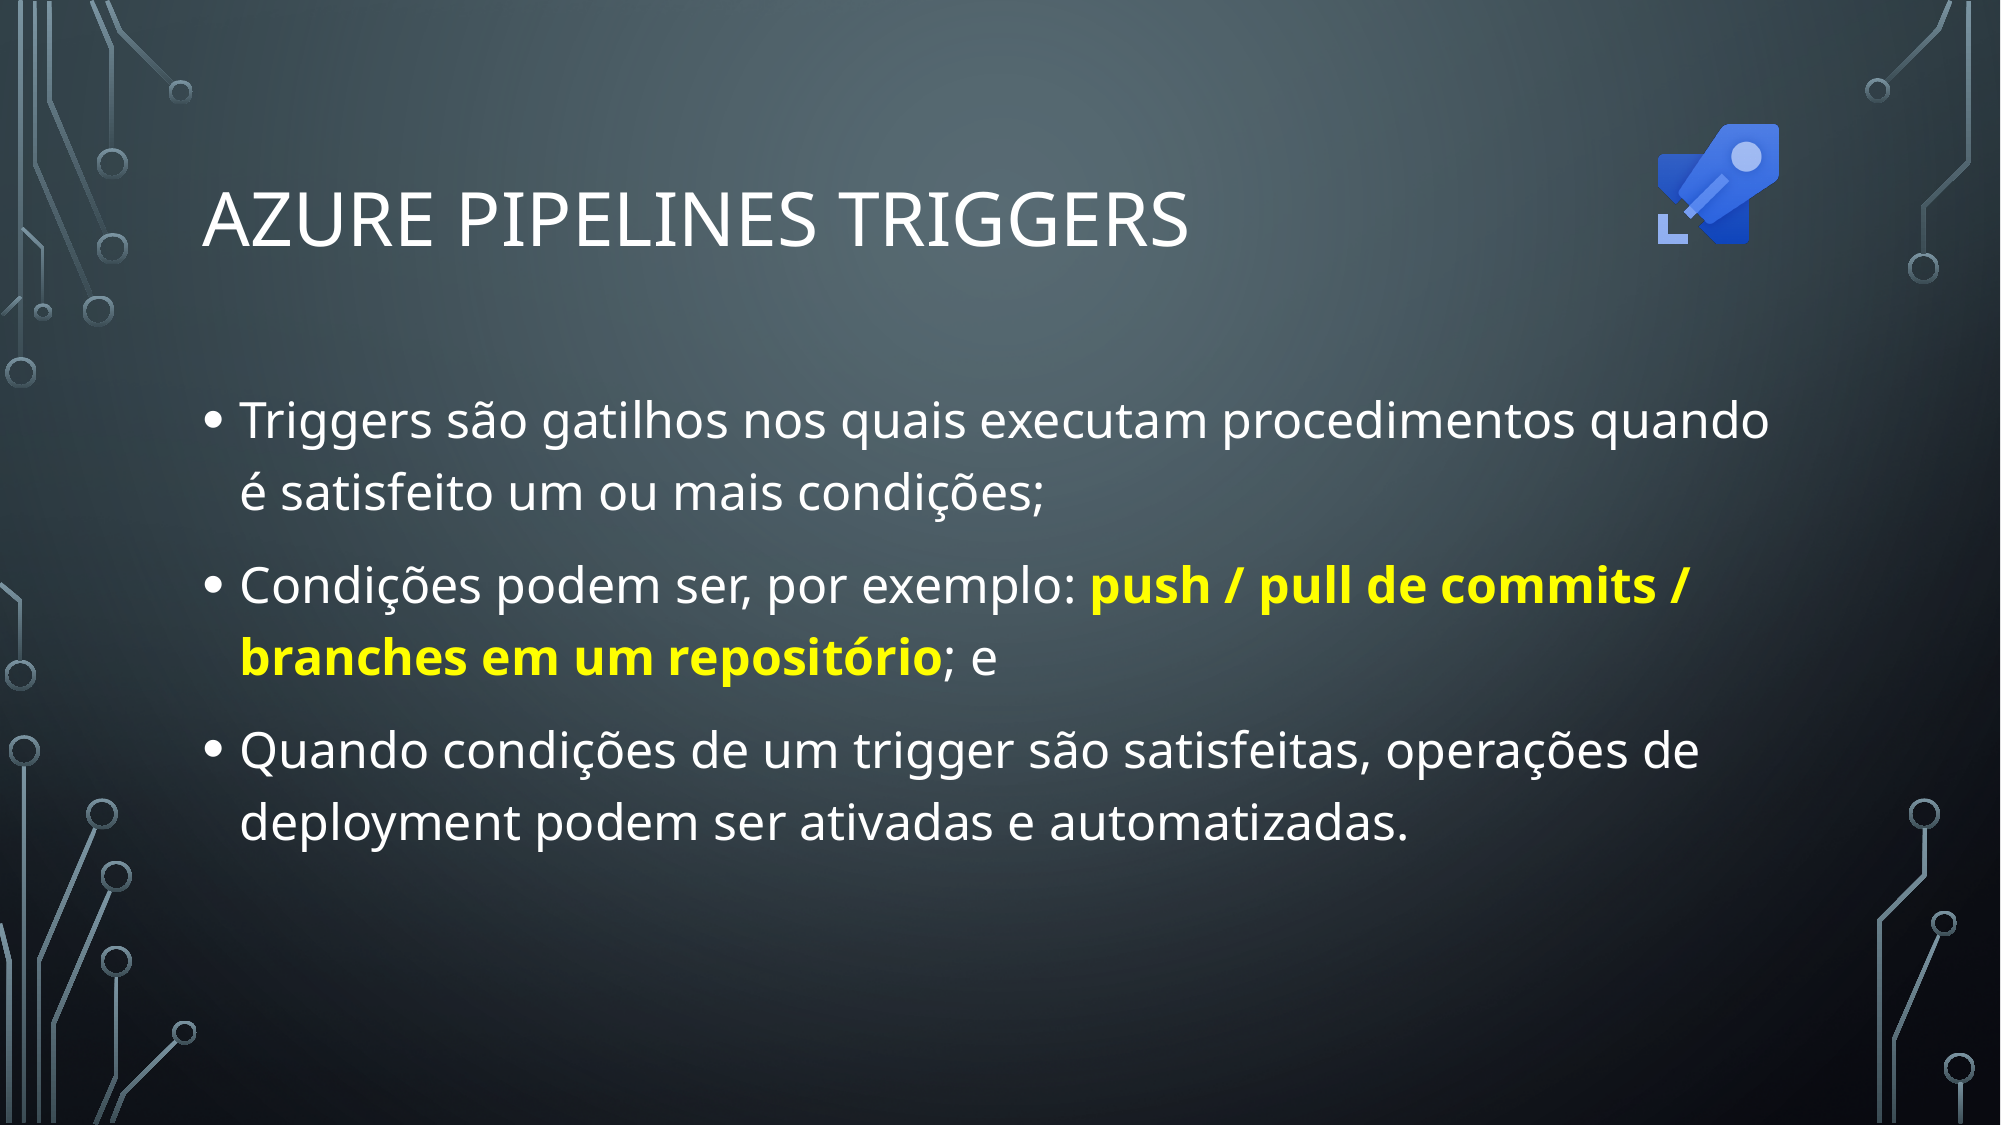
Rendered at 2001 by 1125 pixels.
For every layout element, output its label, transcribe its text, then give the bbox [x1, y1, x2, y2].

title Azure pipelines triggers [187, 101, 1813, 344]
list Triggers são gatilhos nos quais executam procedimentos quando é satisfeito um ou mais condições; Condições podem ser, por exemplo: push / pull de commits / branches em um repositório; e Quando condições de um trigger são satisfeitas, operações de deployment podem ser ativadas e automatizadas. [187, 369, 1813, 950]
picture [1658, 123, 1779, 245]
